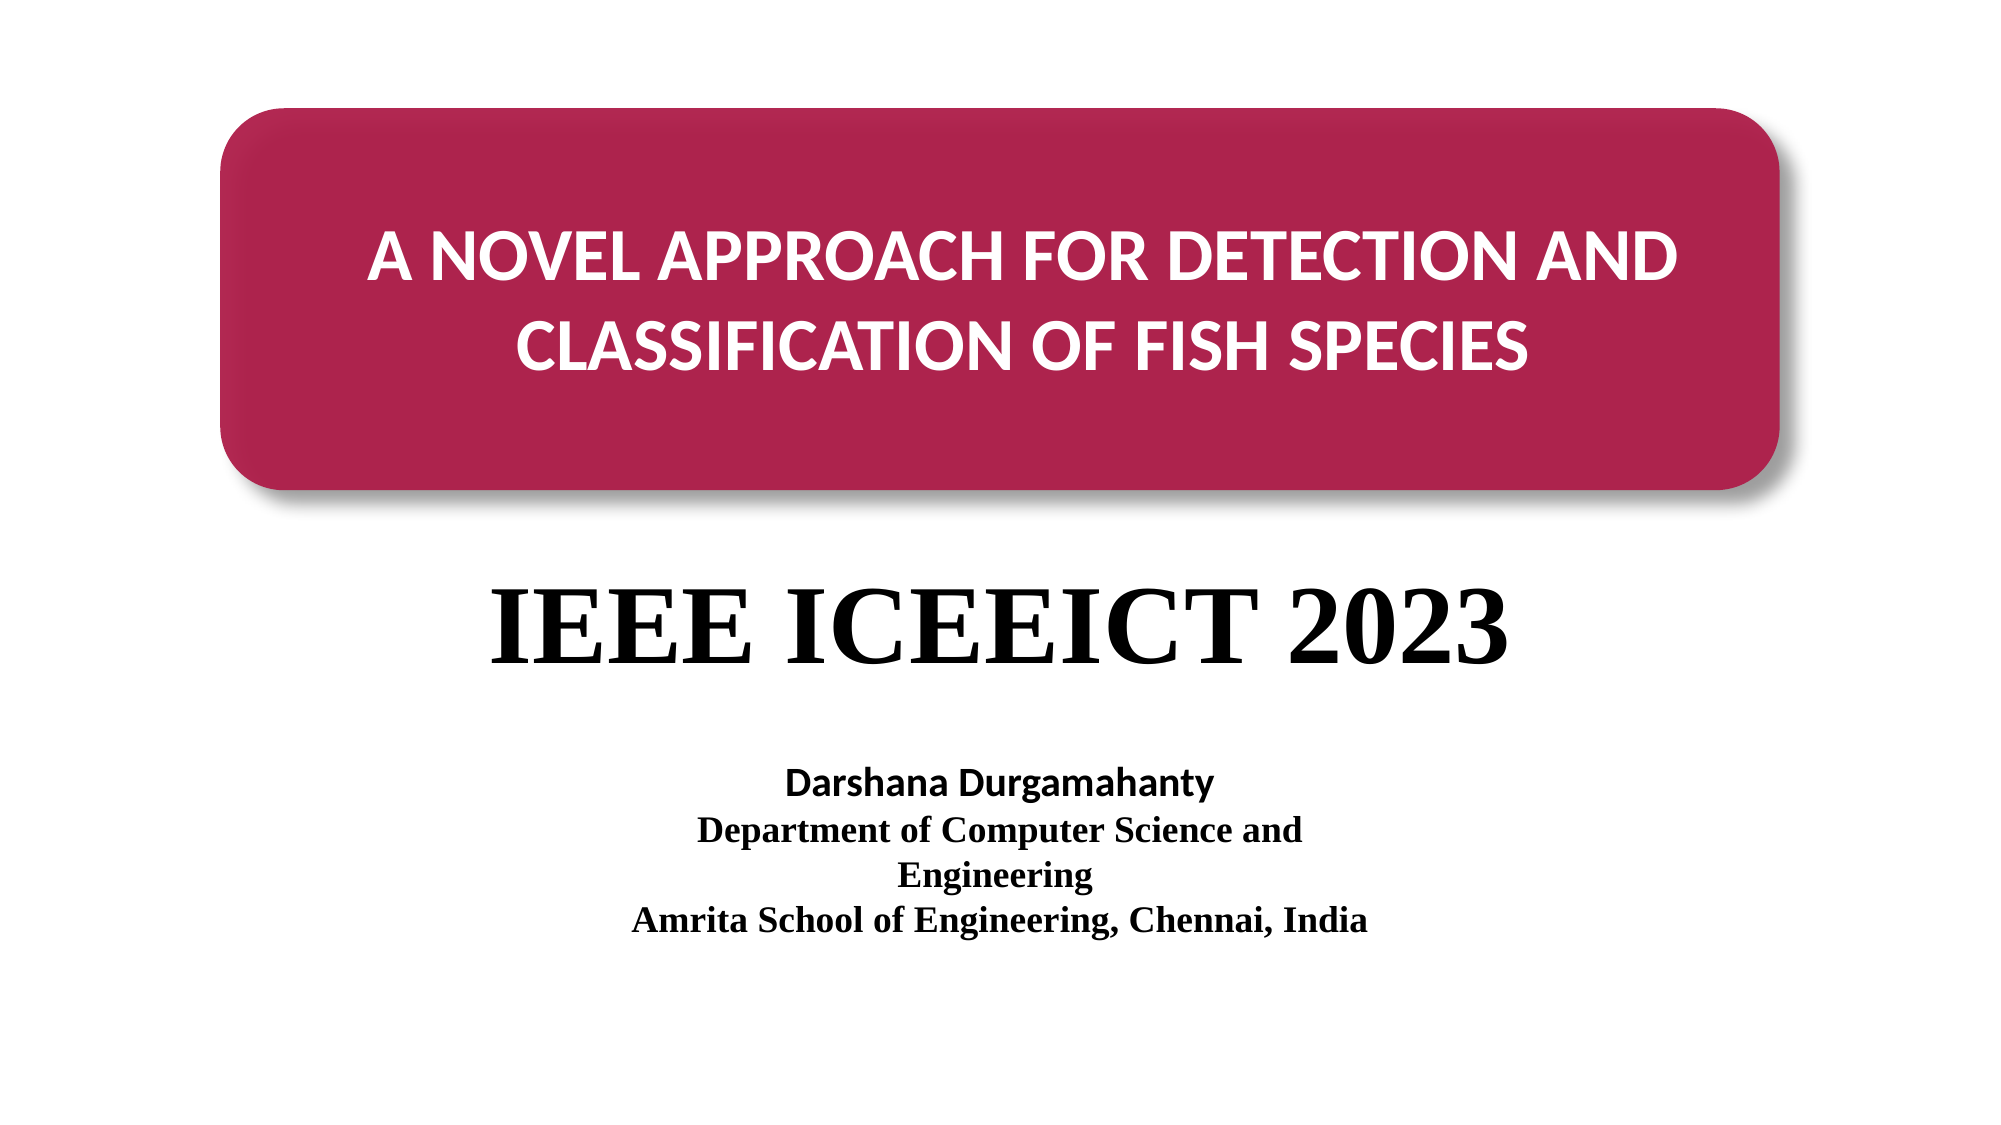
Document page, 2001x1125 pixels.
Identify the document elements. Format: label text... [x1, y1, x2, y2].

text_box IEEE ICEEICT 2023 [473, 543, 1527, 694]
text_box [220, 108, 342, 491]
text_box [1705, 108, 1780, 491]
text_box Darshana Durgamahanty Department of Computer Science and Engineering Amrita School of Engineering, Chennai, India [581, 746, 1419, 997]
text_box A NOVEL APPROACH FOR DETECTION AND CLASSIFICATION OF FISH SPECIES [342, 108, 1705, 574]
